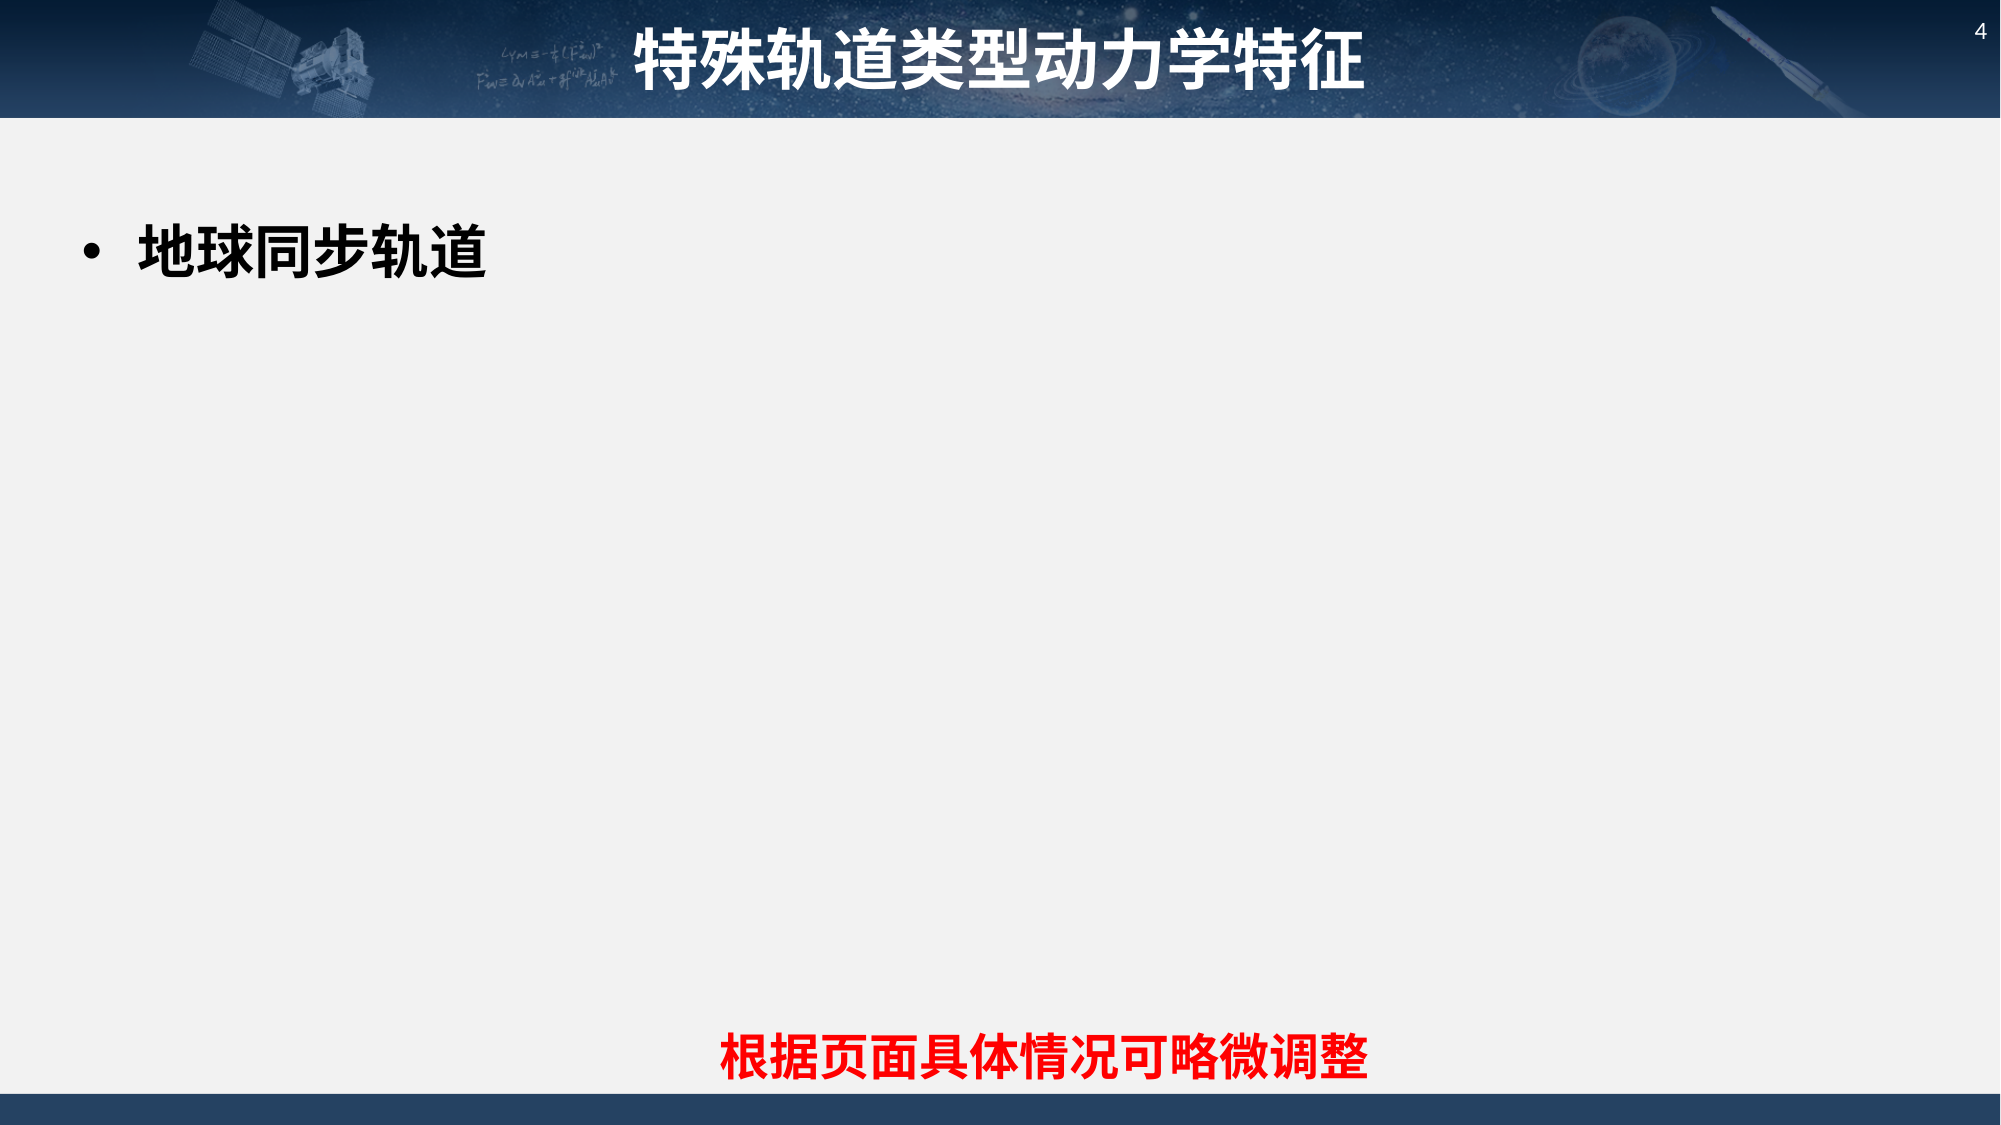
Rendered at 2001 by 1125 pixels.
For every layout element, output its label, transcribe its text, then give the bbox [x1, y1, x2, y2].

text_box 地球同步轨道 [66, 172, 1933, 293]
text_box 特殊轨道类型动力学特征 [0, 0, 2000, 117]
text_box 根据页面具体情况可略微调整 [545, 988, 1544, 1093]
picture [0, 0, 2001, 118]
